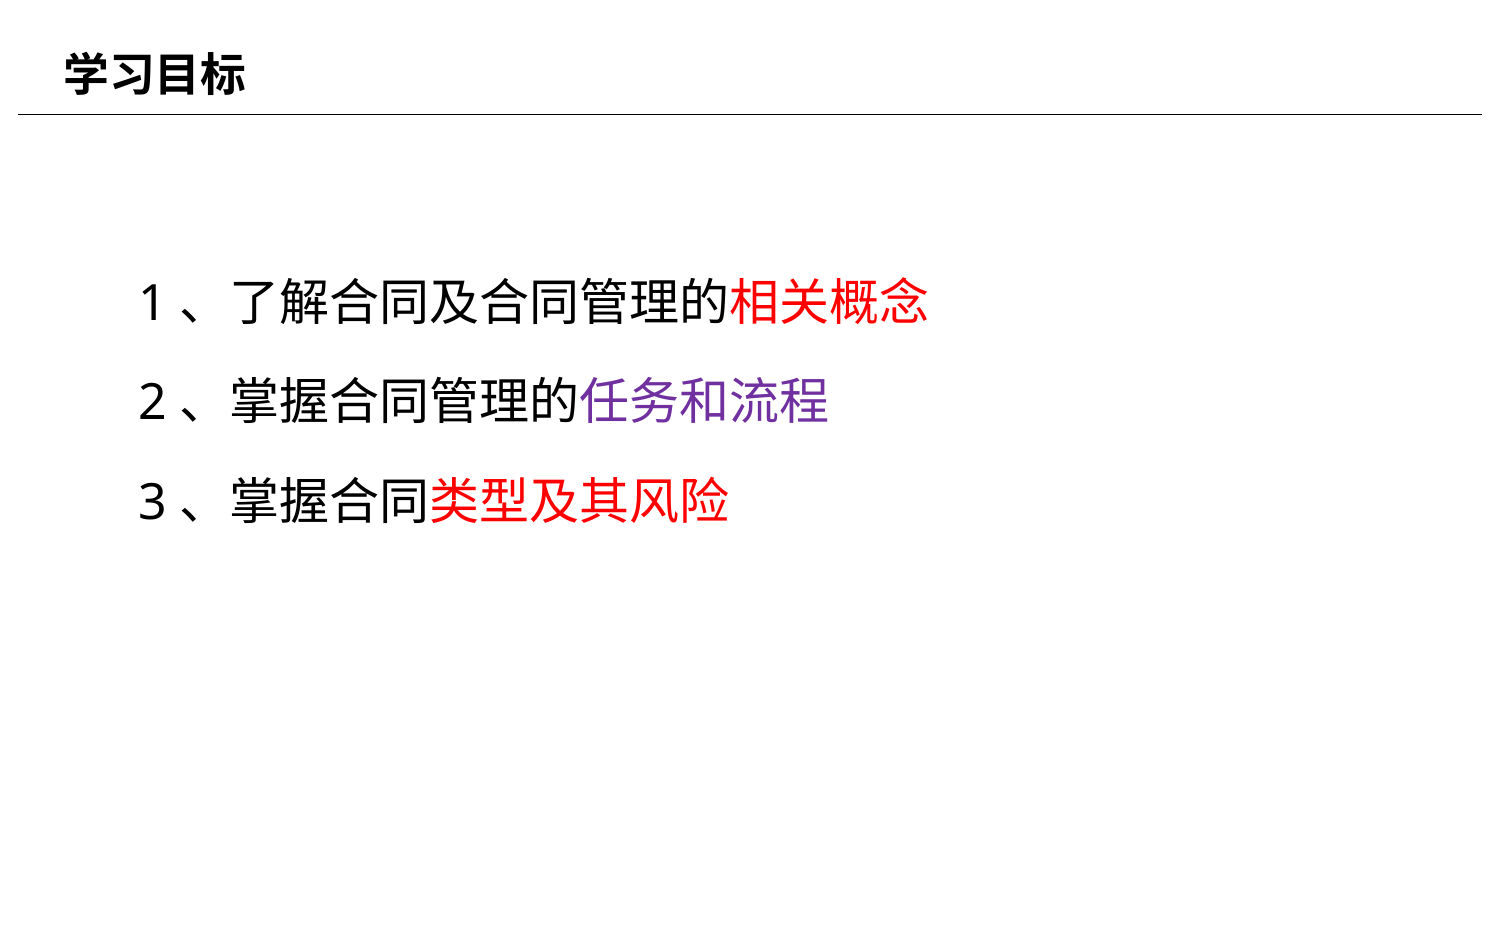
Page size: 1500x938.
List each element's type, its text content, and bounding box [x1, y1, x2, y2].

text_box 1、了解合同及合同管理的相关概念 2、掌握合同管理的任务和流程 3、掌握合同类型及其风险 [123, 232, 1424, 847]
title 学习目标 [48, 19, 1005, 127]
